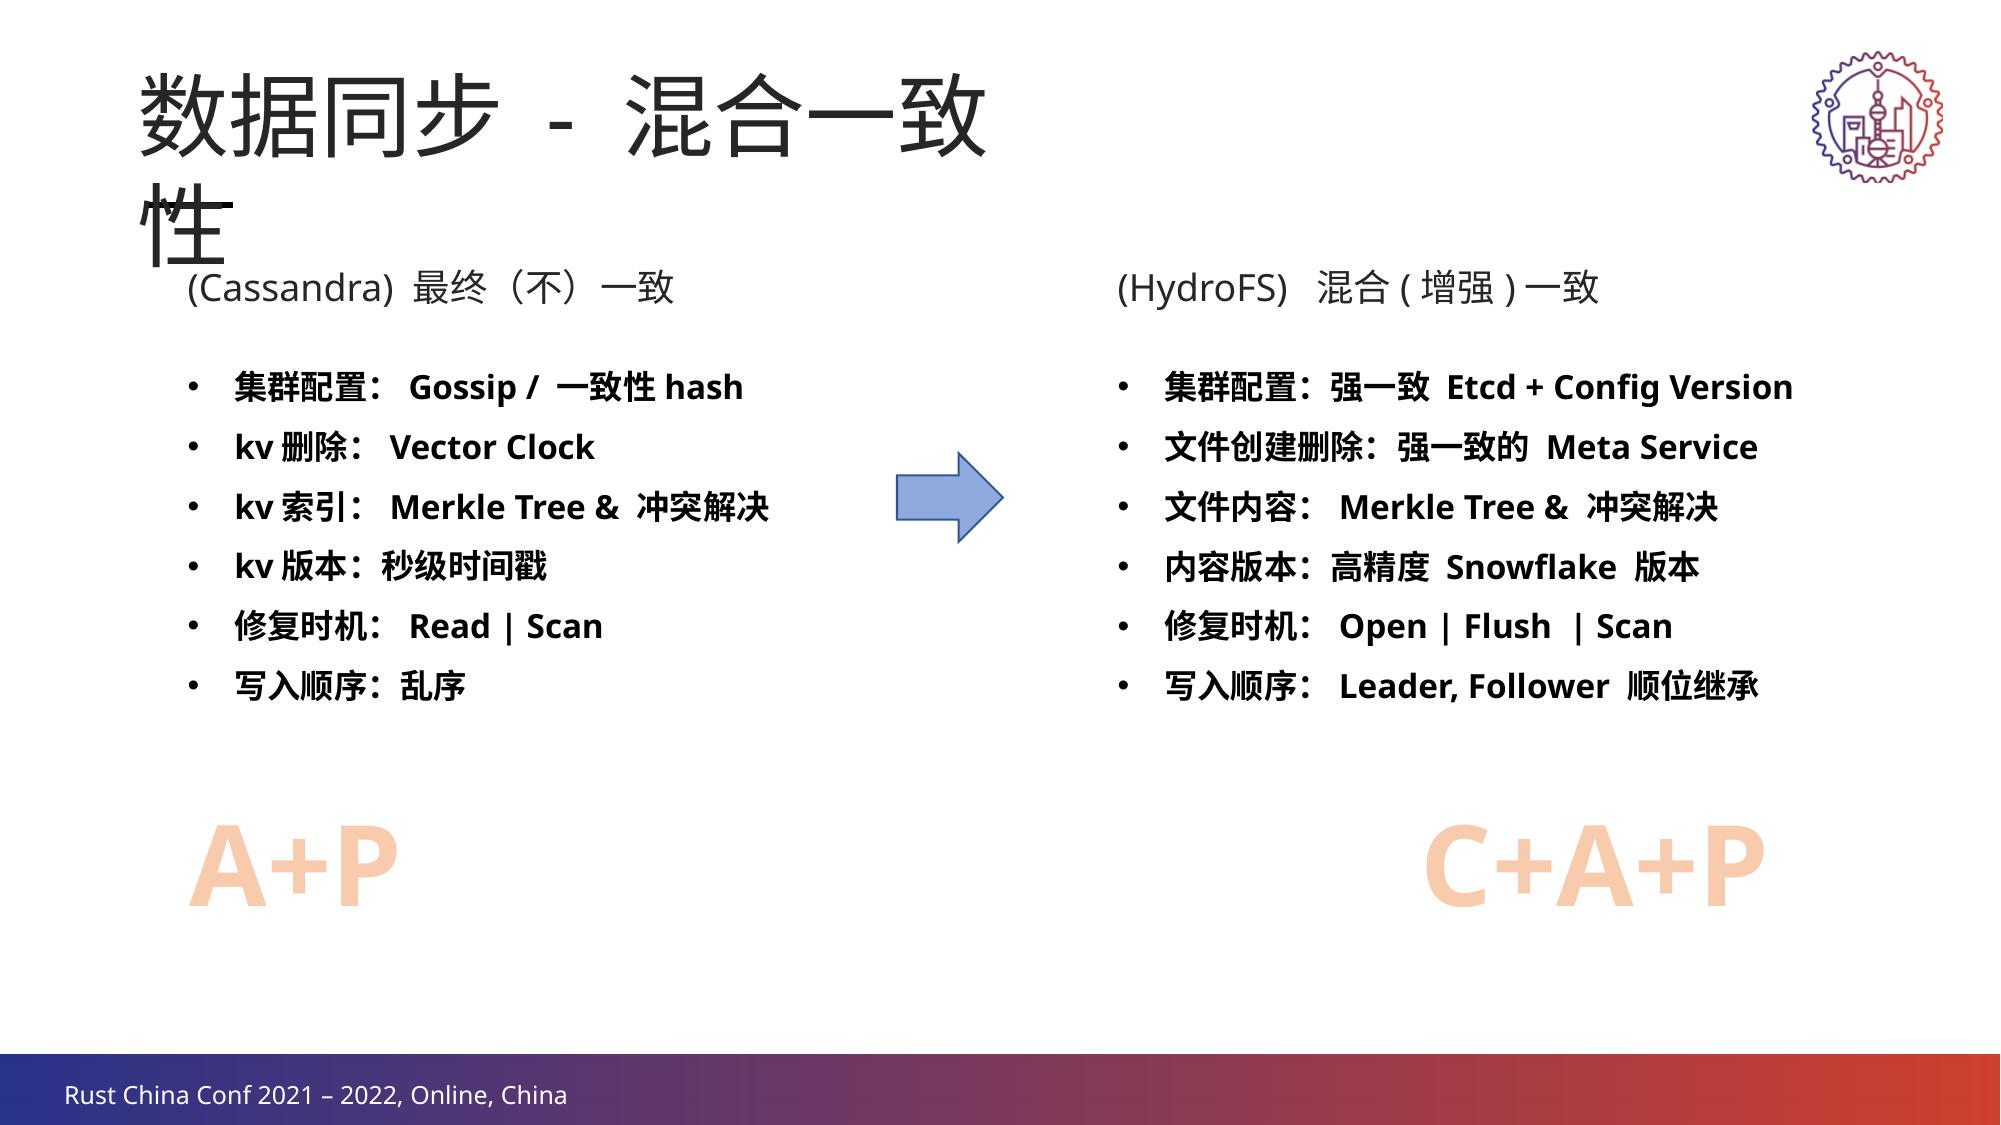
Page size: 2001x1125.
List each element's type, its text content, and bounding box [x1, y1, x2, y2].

text_box (Cassandra) 最终（不）一致 [172, 286, 810, 317]
text_box C+A+P [1405, 786, 1785, 937]
text_box (HydroFS) 混合(增强)一致 [1103, 256, 2000, 317]
text_box 集群配置：Gossip / 一致性hash kv删除：Vector Clock kv索引：Merkle Tree & 冲突解决 kv版本：秒级时间戳 修复时机：Read | Scan 写入顺序：乱序 [172, 338, 936, 713]
text_box 数据同步 - 混合一致性 [122, 51, 1070, 286]
text_box [895, 450, 1005, 545]
text_box A+P [174, 786, 418, 937]
text_box 集群配置：强一致 Etcd + Config Version 文件创建删除：强一致的 Meta Service 文件内容：Merkle Tree & 冲突解决 内容版本：高精度 Snowflake 版本 修复时机：Open | Flush | Scan 写入顺序：Leader, Follower 顺位继承 [1103, 338, 1866, 781]
